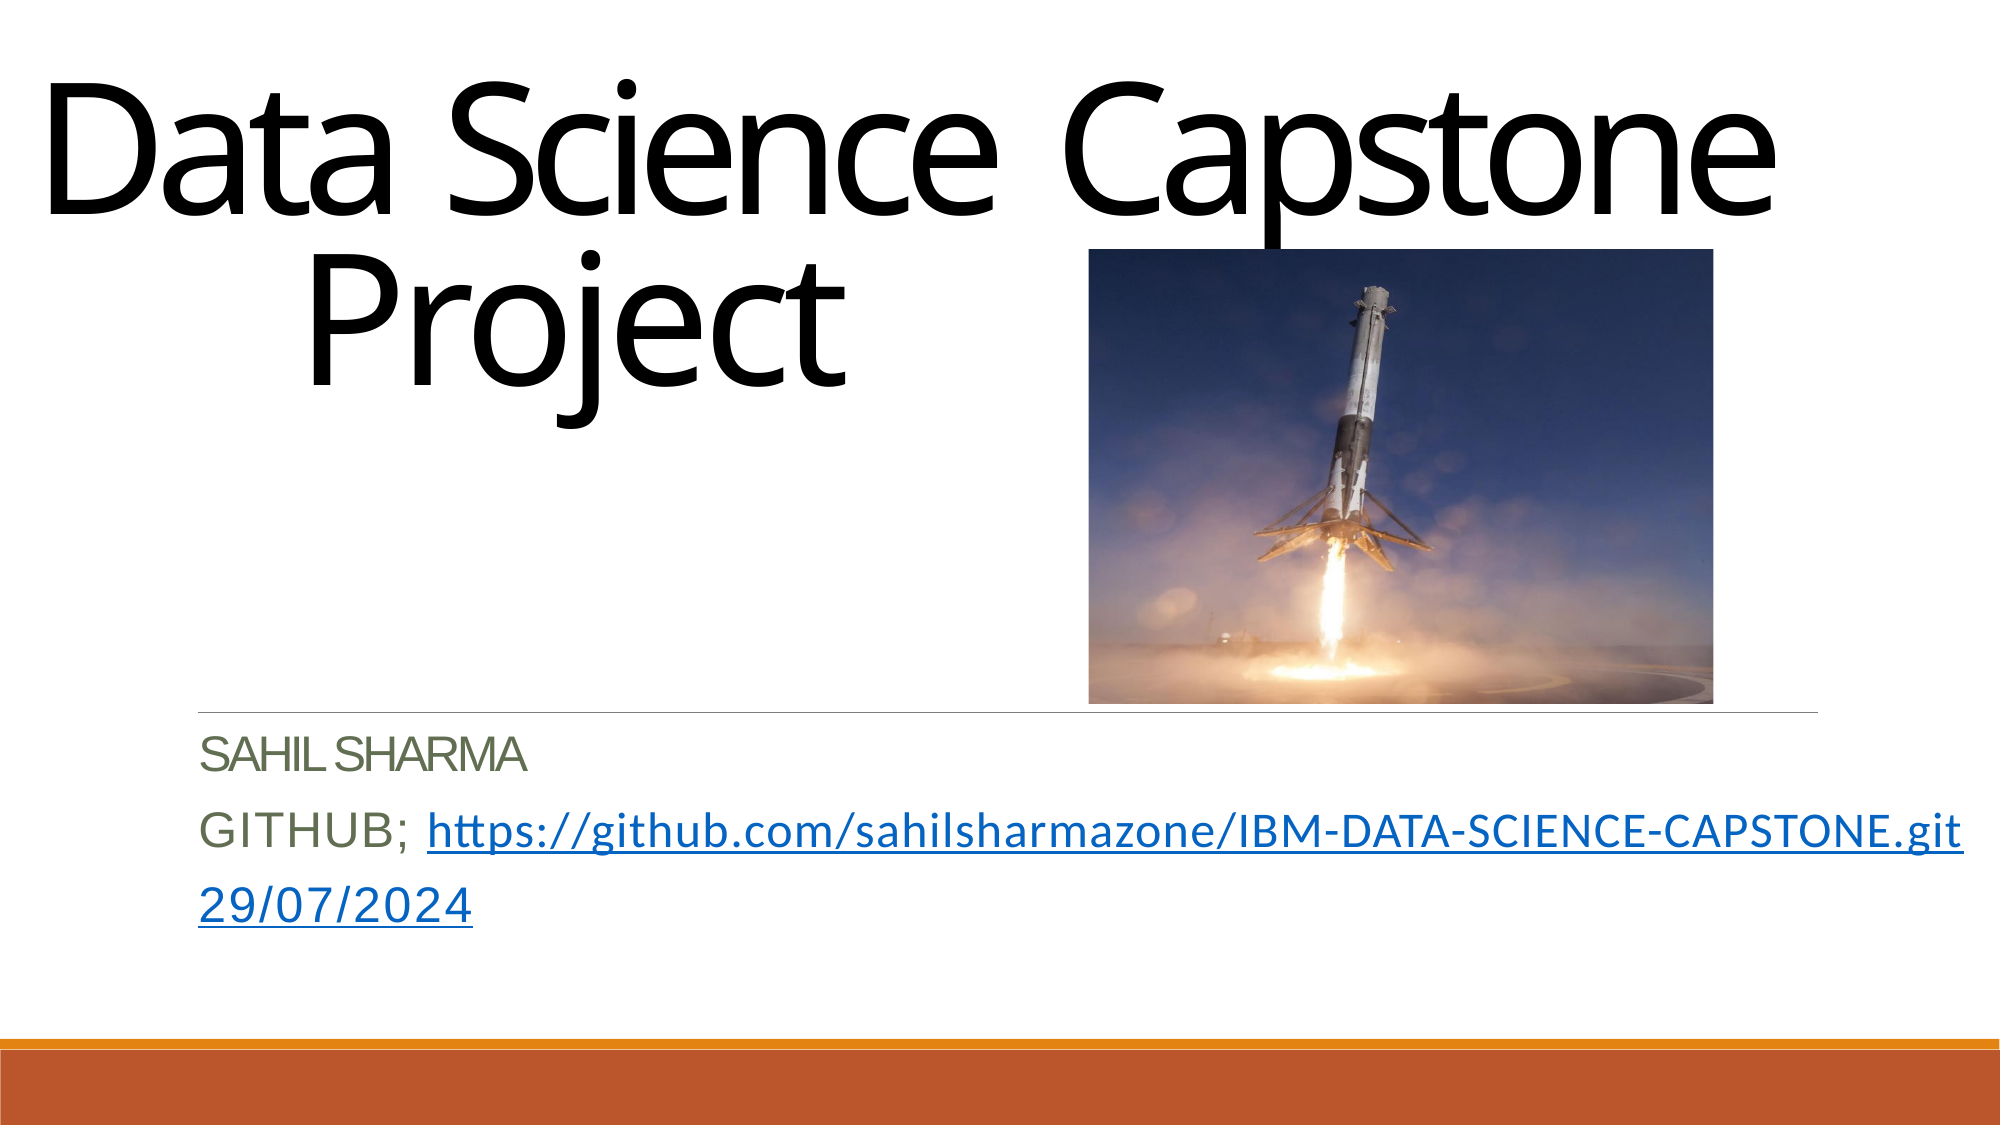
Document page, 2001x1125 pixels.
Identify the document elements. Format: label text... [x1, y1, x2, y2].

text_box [0, 1038, 2000, 1125]
text_box [1088, 249, 1714, 704]
text_box SAHIL SHARMA GITHUB; https://github.com/sahilsharmazone/IBM-DATA-SCIENCE-CAPSTONE.git 29/07/2024 [196, 703, 1979, 933]
list Data Science Capstone Project [33, 1, 1816, 719]
